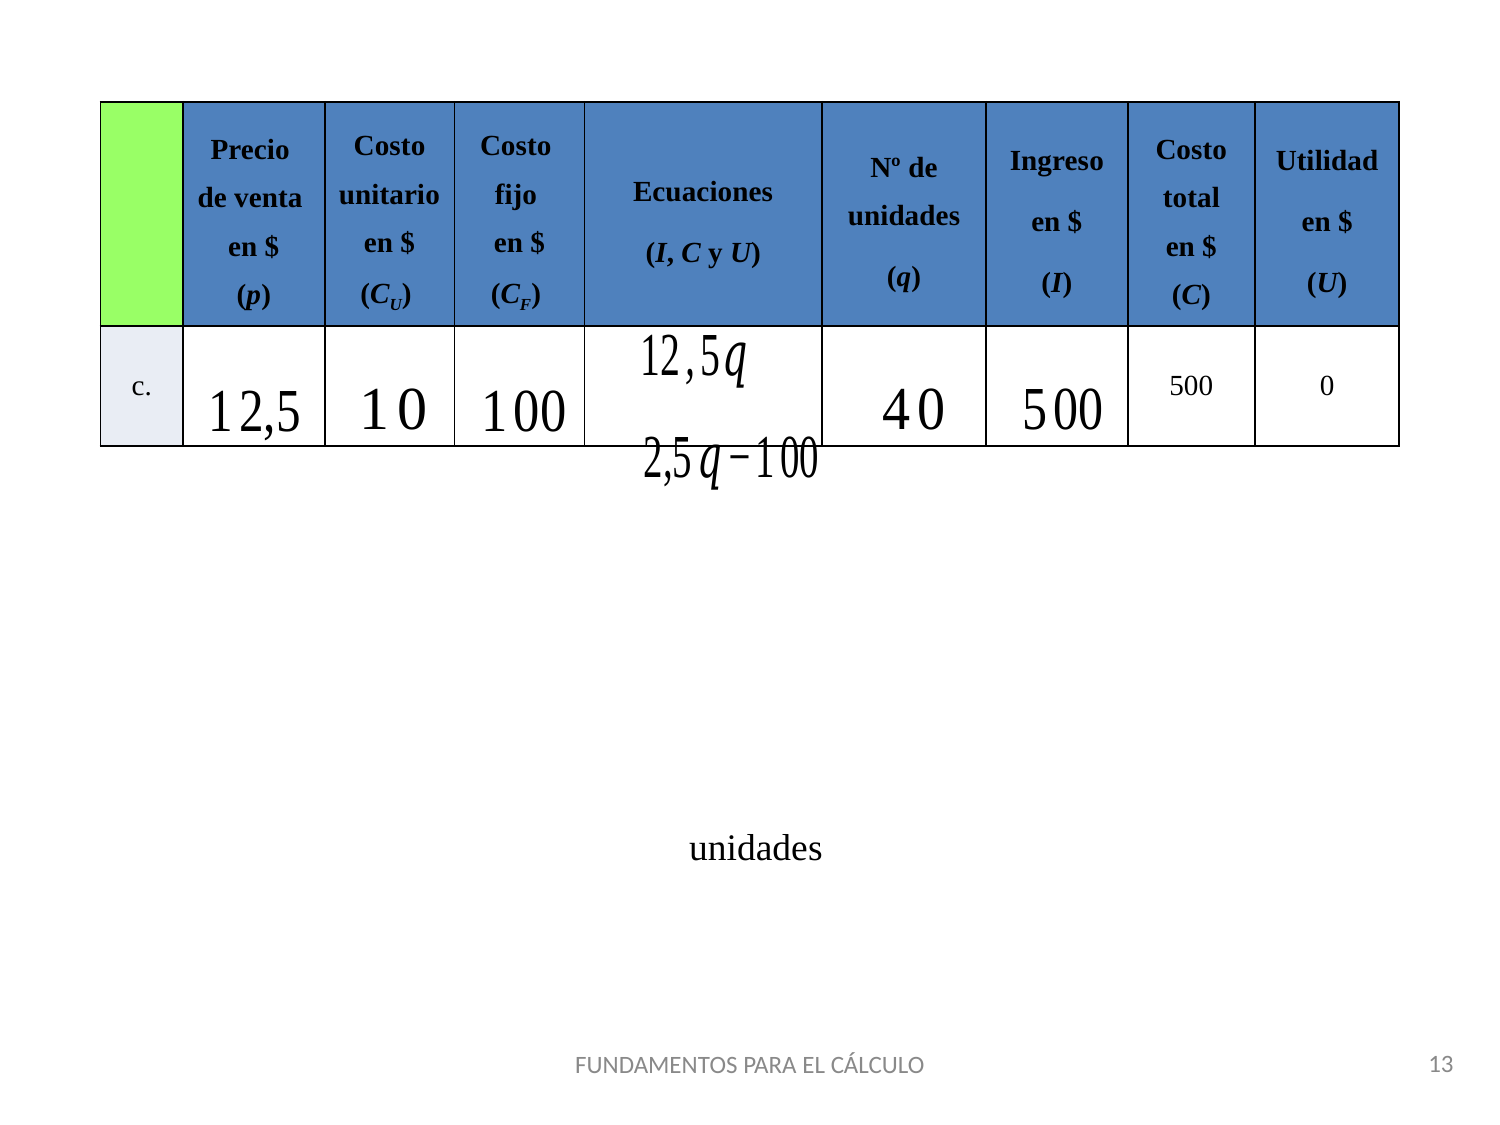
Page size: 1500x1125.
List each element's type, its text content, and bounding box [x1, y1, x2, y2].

footer FUNDAMENTOS PARA EL CÁLCULO [558, 1033, 942, 1094]
slide_number 13 [1411, 1033, 1471, 1093]
